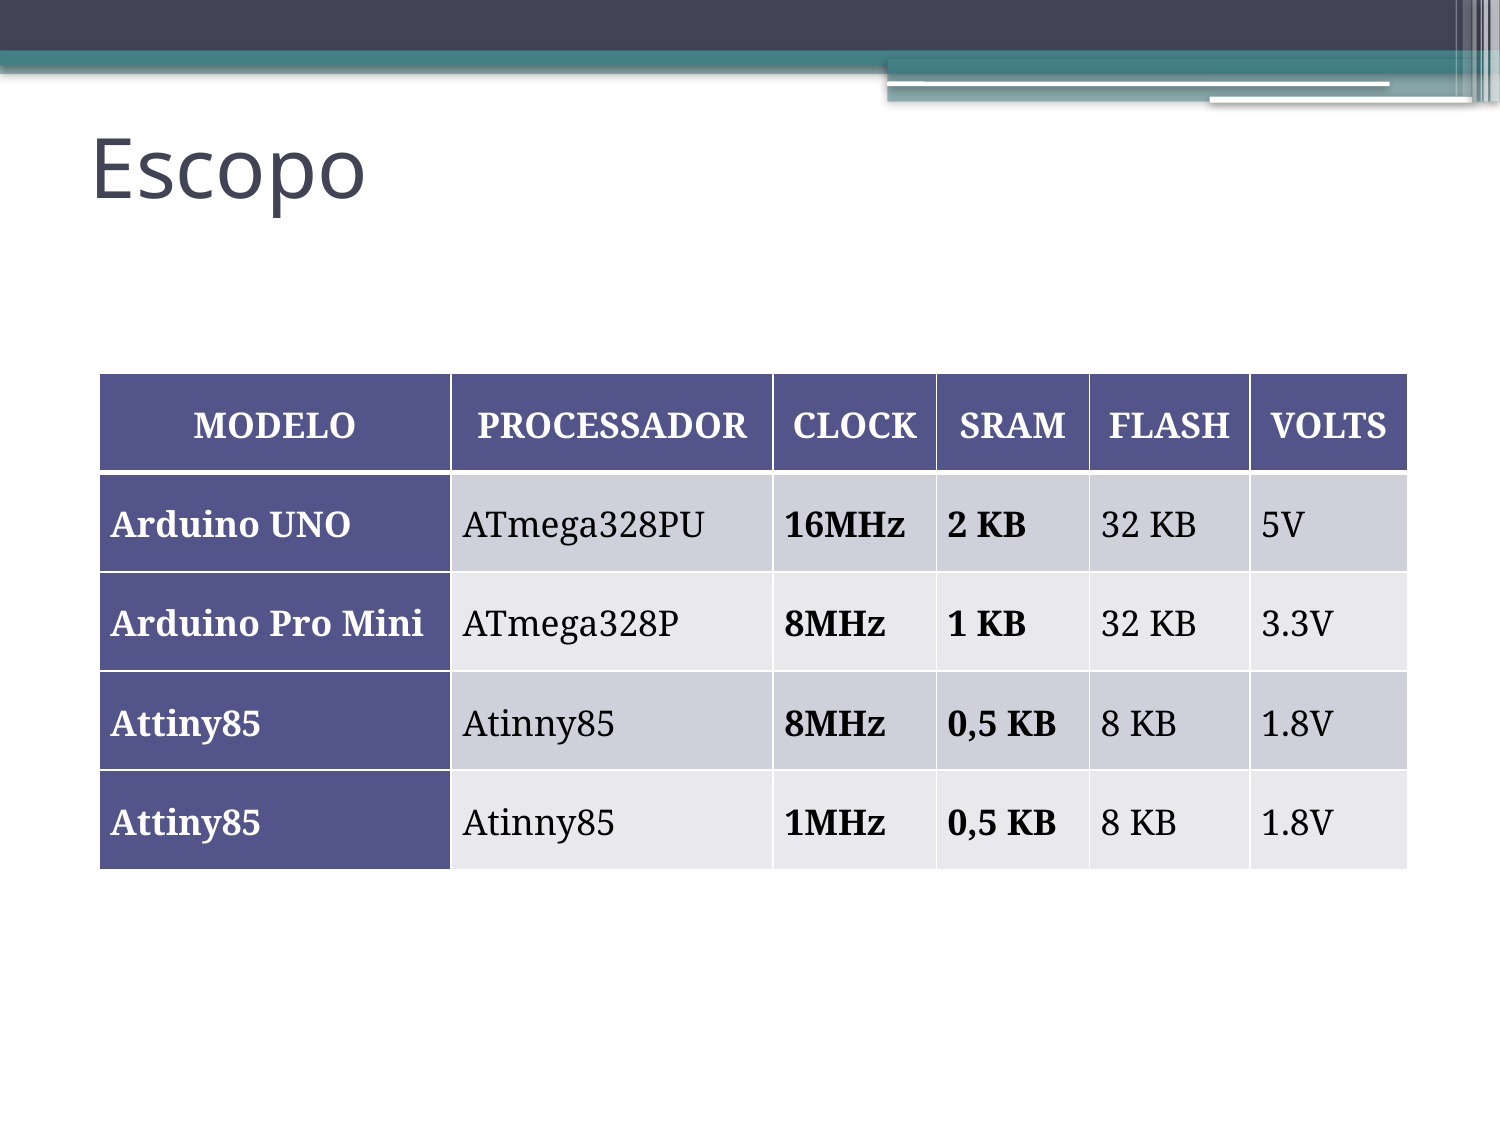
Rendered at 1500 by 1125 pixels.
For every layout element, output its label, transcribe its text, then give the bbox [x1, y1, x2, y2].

table_cell 8MHz [774, 672, 936, 769]
table_cell 5V [1251, 475, 1407, 571]
table_cell 32 KB [1090, 475, 1249, 571]
table_header VOLTS [1251, 374, 1407, 470]
table_cell 8 KB [1090, 672, 1249, 769]
title Escopo [75, 78, 1425, 254]
table_cell ATmega328P [452, 573, 772, 670]
table_cell 8 KB [1090, 771, 1249, 869]
table_cell 0,5 KB [937, 672, 1089, 769]
table_cell Atinny85 [452, 771, 772, 869]
table_cell 32 KB [1090, 573, 1249, 670]
table_cell 1 KB [937, 573, 1089, 670]
table_cell 0,5 KB [937, 771, 1089, 869]
table_cell 3.3V [1251, 573, 1407, 670]
table_cell 2 KB [937, 475, 1089, 571]
table_cell 1.8V [1251, 672, 1407, 769]
table_cell Attiny85 [100, 771, 450, 869]
table_cell Atinny85 [452, 672, 772, 769]
table_header FLASH [1090, 374, 1249, 470]
table_cell 16MHz [774, 475, 936, 571]
table_cell 1MHz [774, 771, 936, 869]
table_cell 1.8V [1251, 771, 1407, 869]
table_cell Attiny85 [100, 672, 450, 769]
table_cell Arduino UNO [100, 475, 450, 571]
table_header SRAM [937, 374, 1089, 470]
table_header PROCESSADOR [452, 374, 772, 470]
table_cell Arduino Pro Mini [100, 573, 450, 670]
table_header CLOCK [774, 374, 936, 470]
table_header MODELO [100, 374, 450, 470]
table_cell ATmega328PU [452, 475, 772, 571]
table_cell 8MHz [774, 573, 936, 670]
